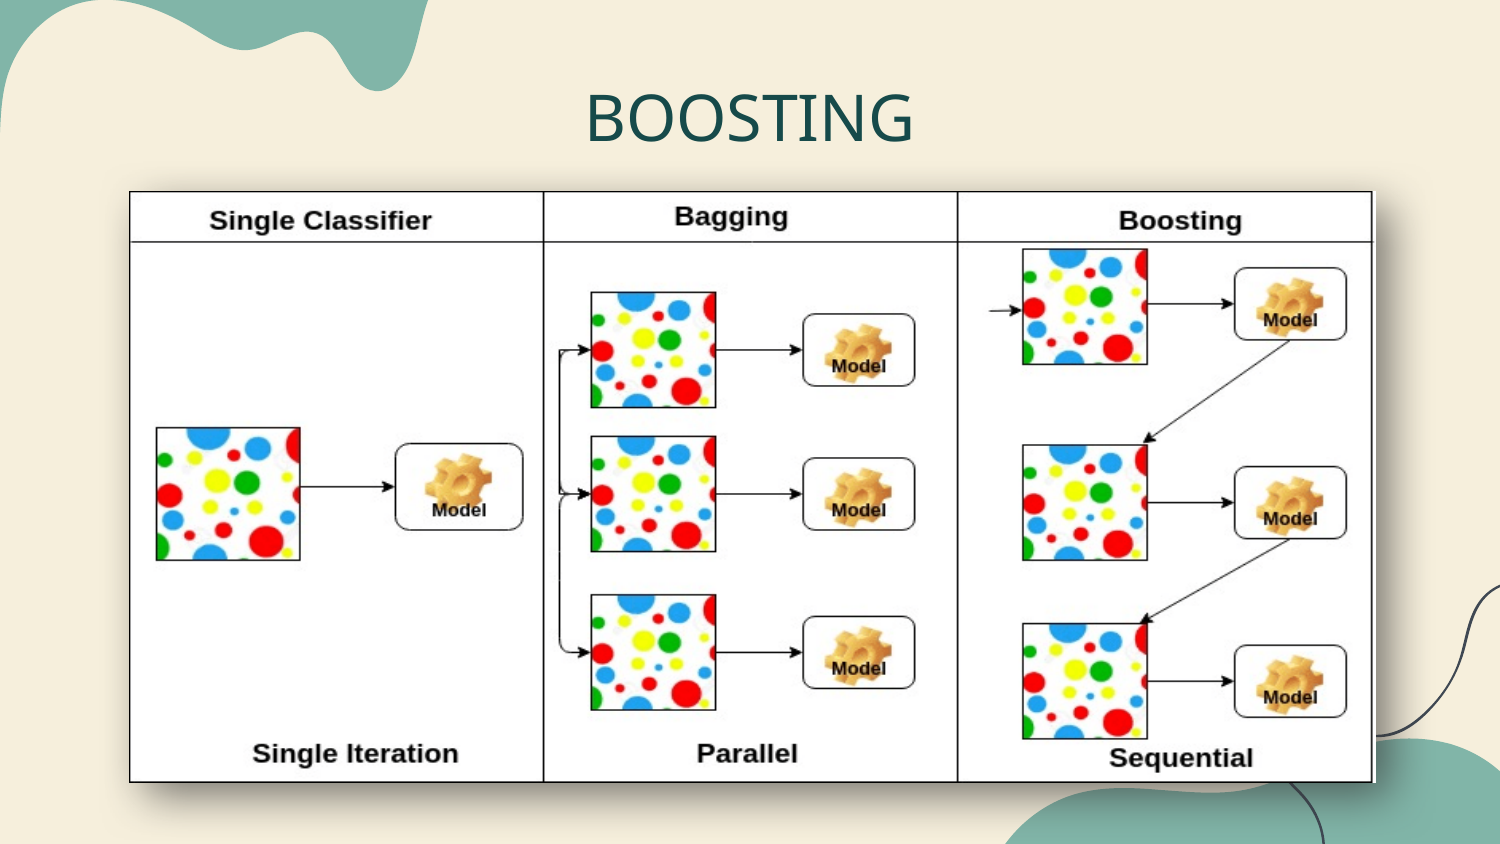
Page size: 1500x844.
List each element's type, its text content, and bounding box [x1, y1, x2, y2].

picture [128, 191, 1376, 783]
title BOOSTING [116, 77, 1383, 152]
